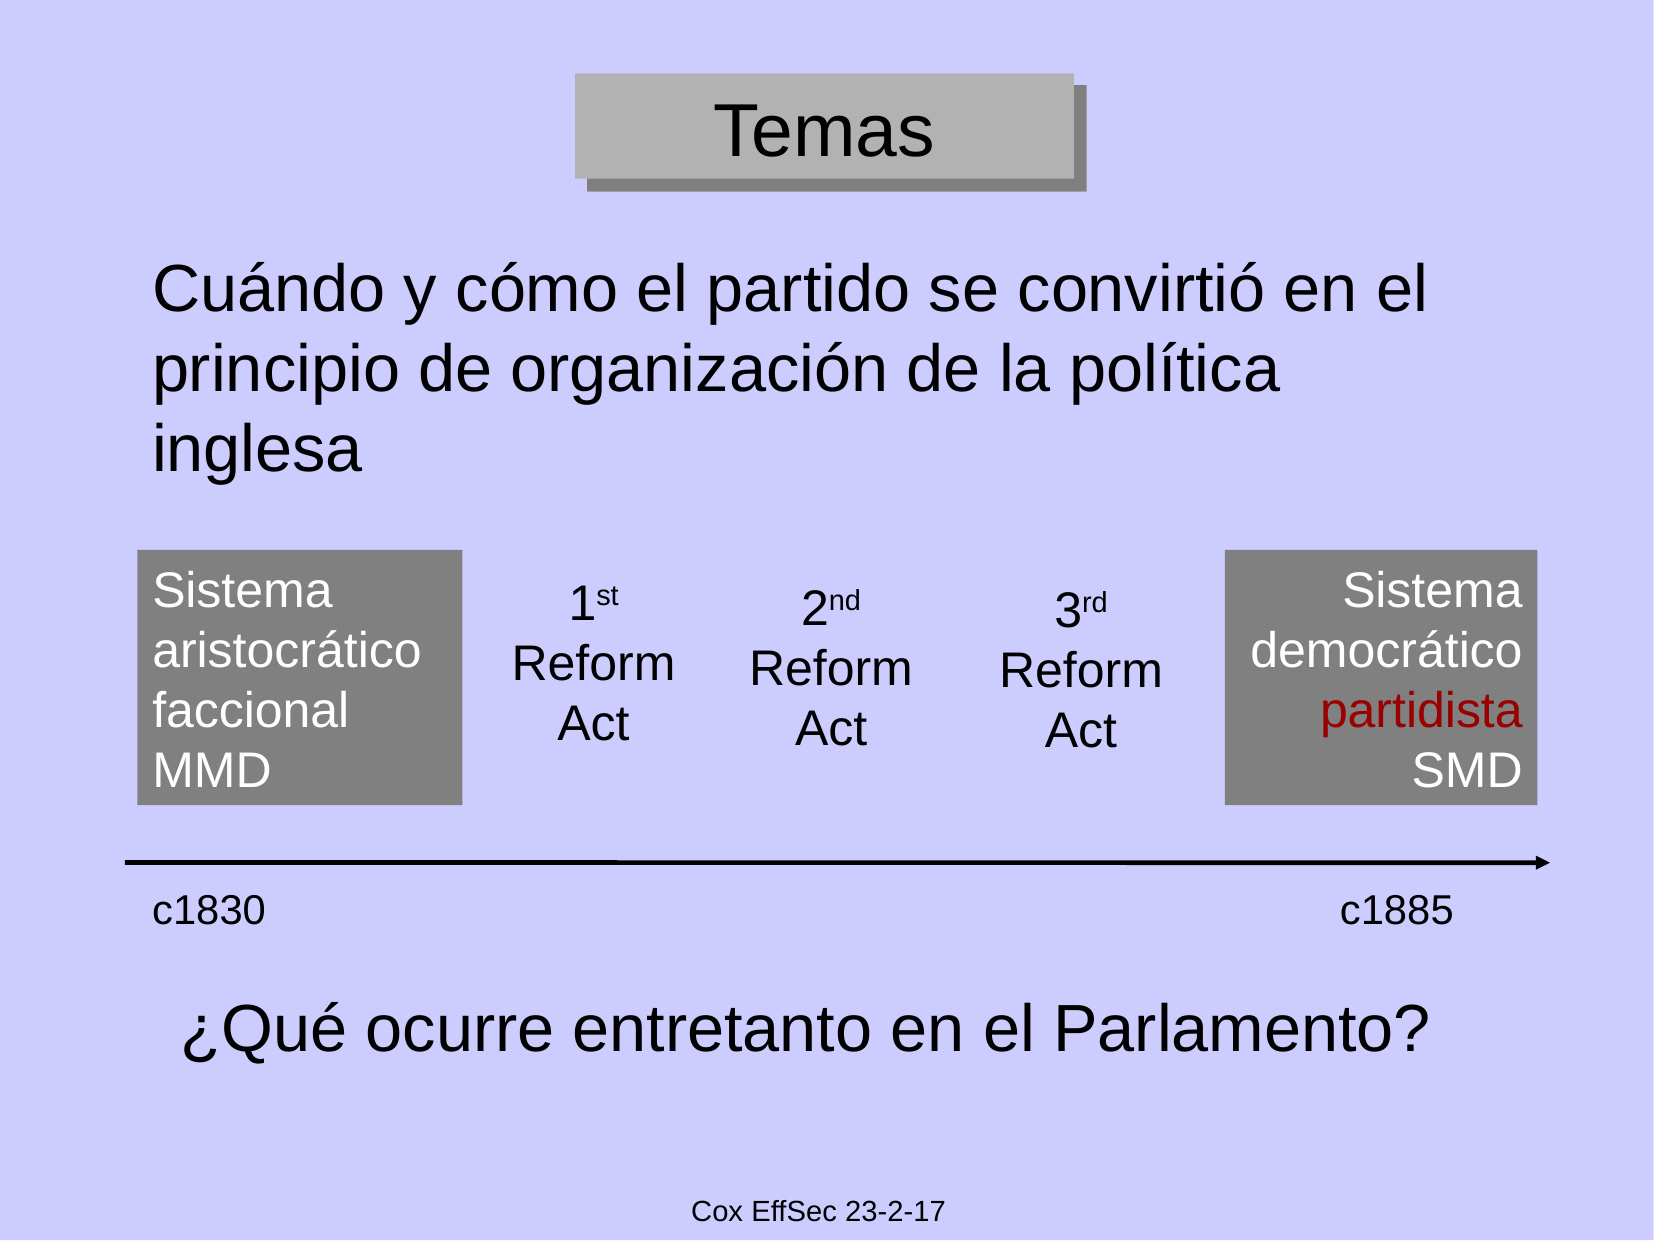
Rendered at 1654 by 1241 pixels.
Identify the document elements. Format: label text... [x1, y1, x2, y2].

text_box ¿Qué ocurre entretanto en el Parlamento? [137, 977, 1475, 1073]
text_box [124, 549, 1550, 941]
text_box Cuándo y cómo el partido se convirtió en el principio de organización de la política inglesa [137, 237, 1475, 493]
text_box Temas [575, 73, 1074, 179]
